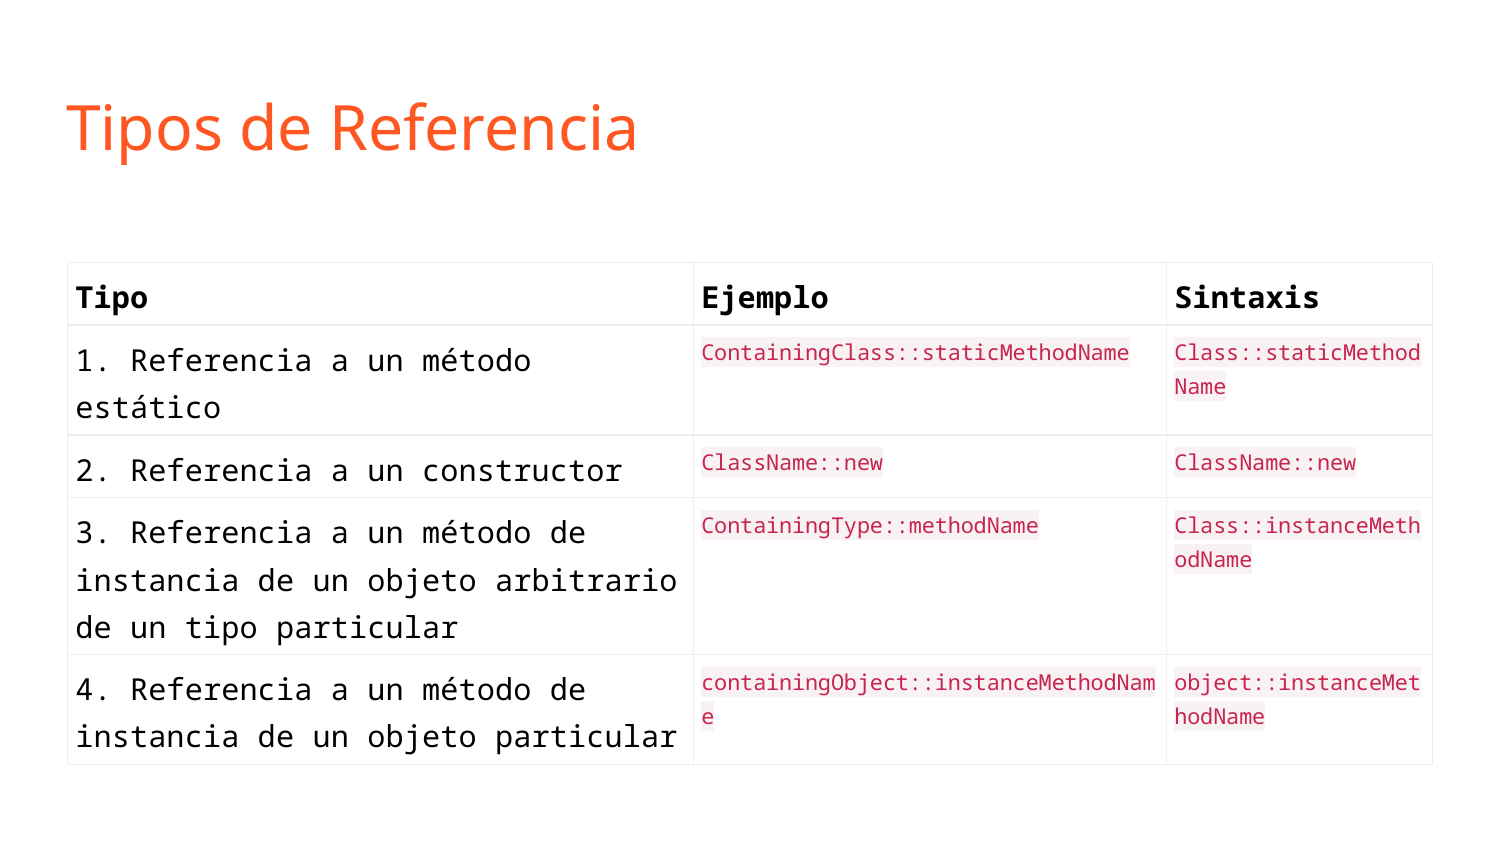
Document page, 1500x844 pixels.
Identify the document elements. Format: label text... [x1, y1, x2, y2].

table_cell ContainingClass::staticMethodName [694, 326, 1166, 434]
table_header Ejemplo [694, 263, 1166, 324]
table_cell object::instanceMethodName [1167, 655, 1432, 764]
table_cell ClassName::new [694, 436, 1166, 497]
table_cell ContainingType::methodName [694, 498, 1166, 654]
table_cell 4. Referencia a un método de instancia de un objeto particular [68, 655, 693, 764]
title Tipos de Referencia [51, 72, 1449, 167]
table_cell Class::instanceMethodName [1167, 498, 1432, 654]
table_cell Class::staticMethodName [1167, 326, 1432, 434]
table_header Tipo [68, 263, 693, 324]
table_cell 2. Referencia a un constructor [68, 436, 693, 497]
table_header Sintaxis [1167, 263, 1432, 324]
table_cell containingObject::instanceMethodName [694, 655, 1166, 764]
table_cell 1. Referencia a un método estático [68, 326, 693, 434]
table_cell ClassName::new [1167, 436, 1432, 497]
table_cell 3. Referencia a un método de instancia de un objeto arbitrario de un tipo particular [68, 498, 693, 654]
